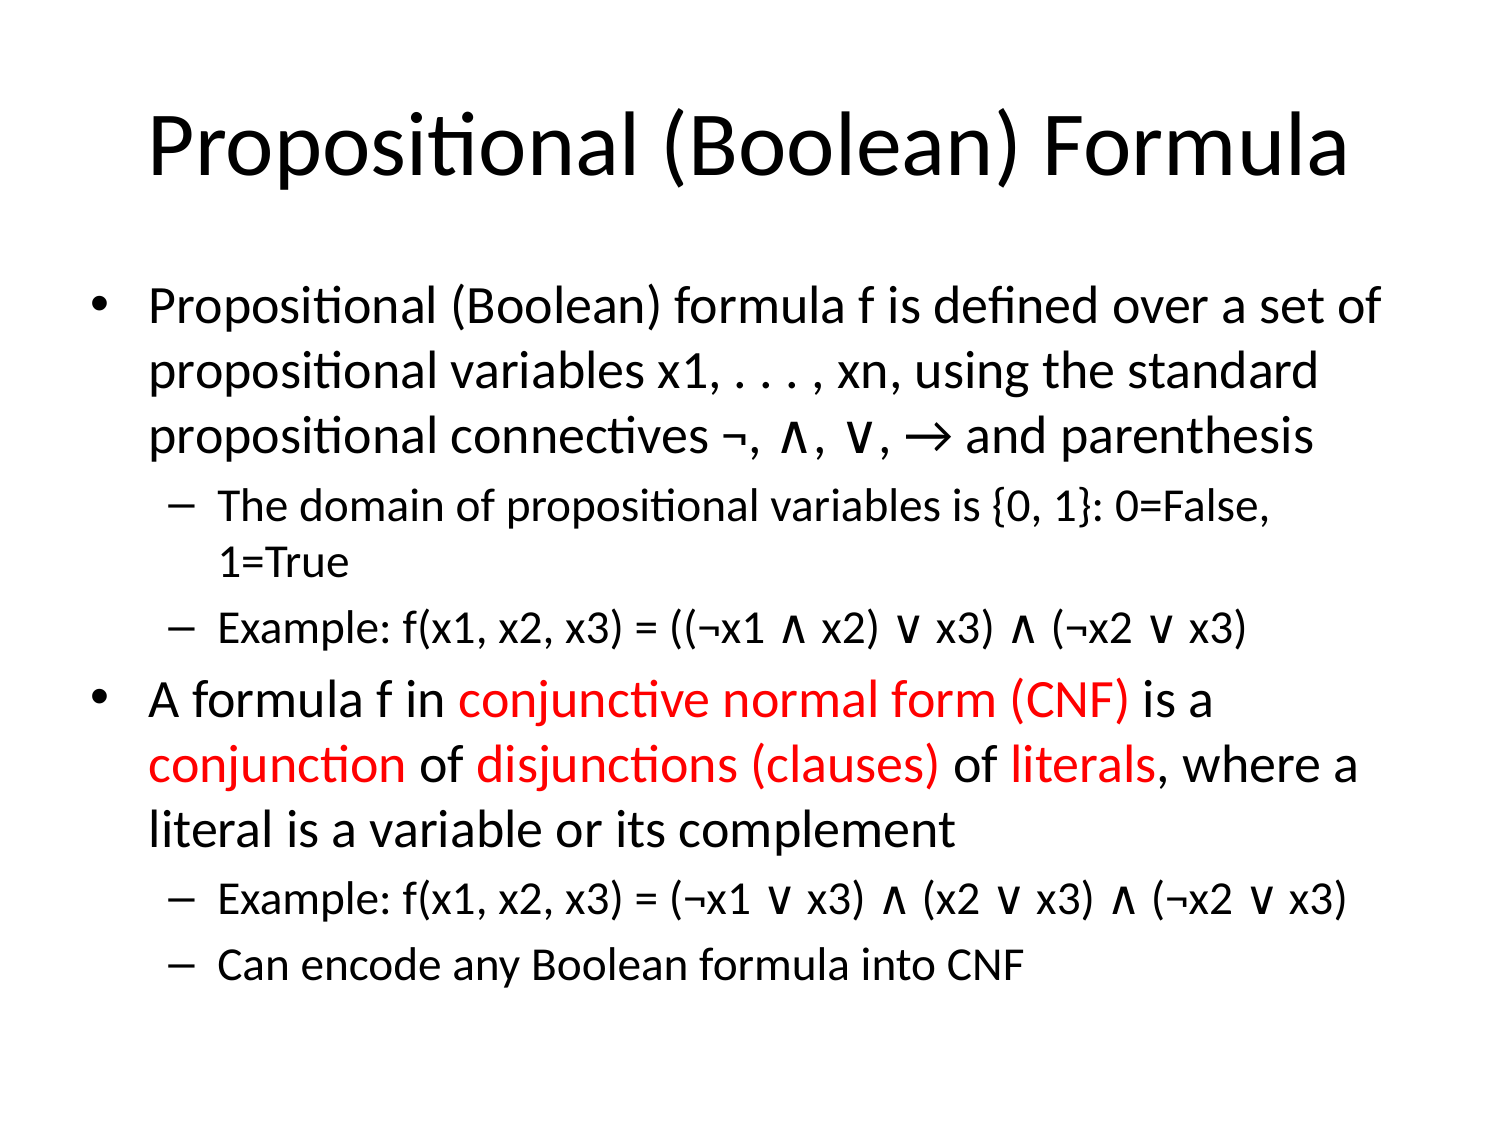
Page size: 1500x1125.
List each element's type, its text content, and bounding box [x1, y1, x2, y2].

list Propositional (Boolean) formula f is defined over a set of propositional variables x1, . . . , xn, using the standard propositional connectives ¬, ∧, ∨, → and parenthesis The domain of propositional variables is {0, 1}: 0=False, 1=True Example: f(x1, x2, x3) = ((¬x1 ∧ x2) ∨ x3) ∧ (¬x2 ∨ x3) A formula f in conjunctive normal form (CNF) is a conjunction of disjunctions (clauses) of literals, where a literal is a variable or its complement Example: f(x1, x2, x3) = (¬x1 ∨ x3) ∧ (x2 ∨ x3) ∧ (¬x2 ∨ x3) Can encode any Boolean formula into CNF [75, 262, 1425, 1005]
title Propositional (Boolean) Formula [75, 45, 1425, 233]
